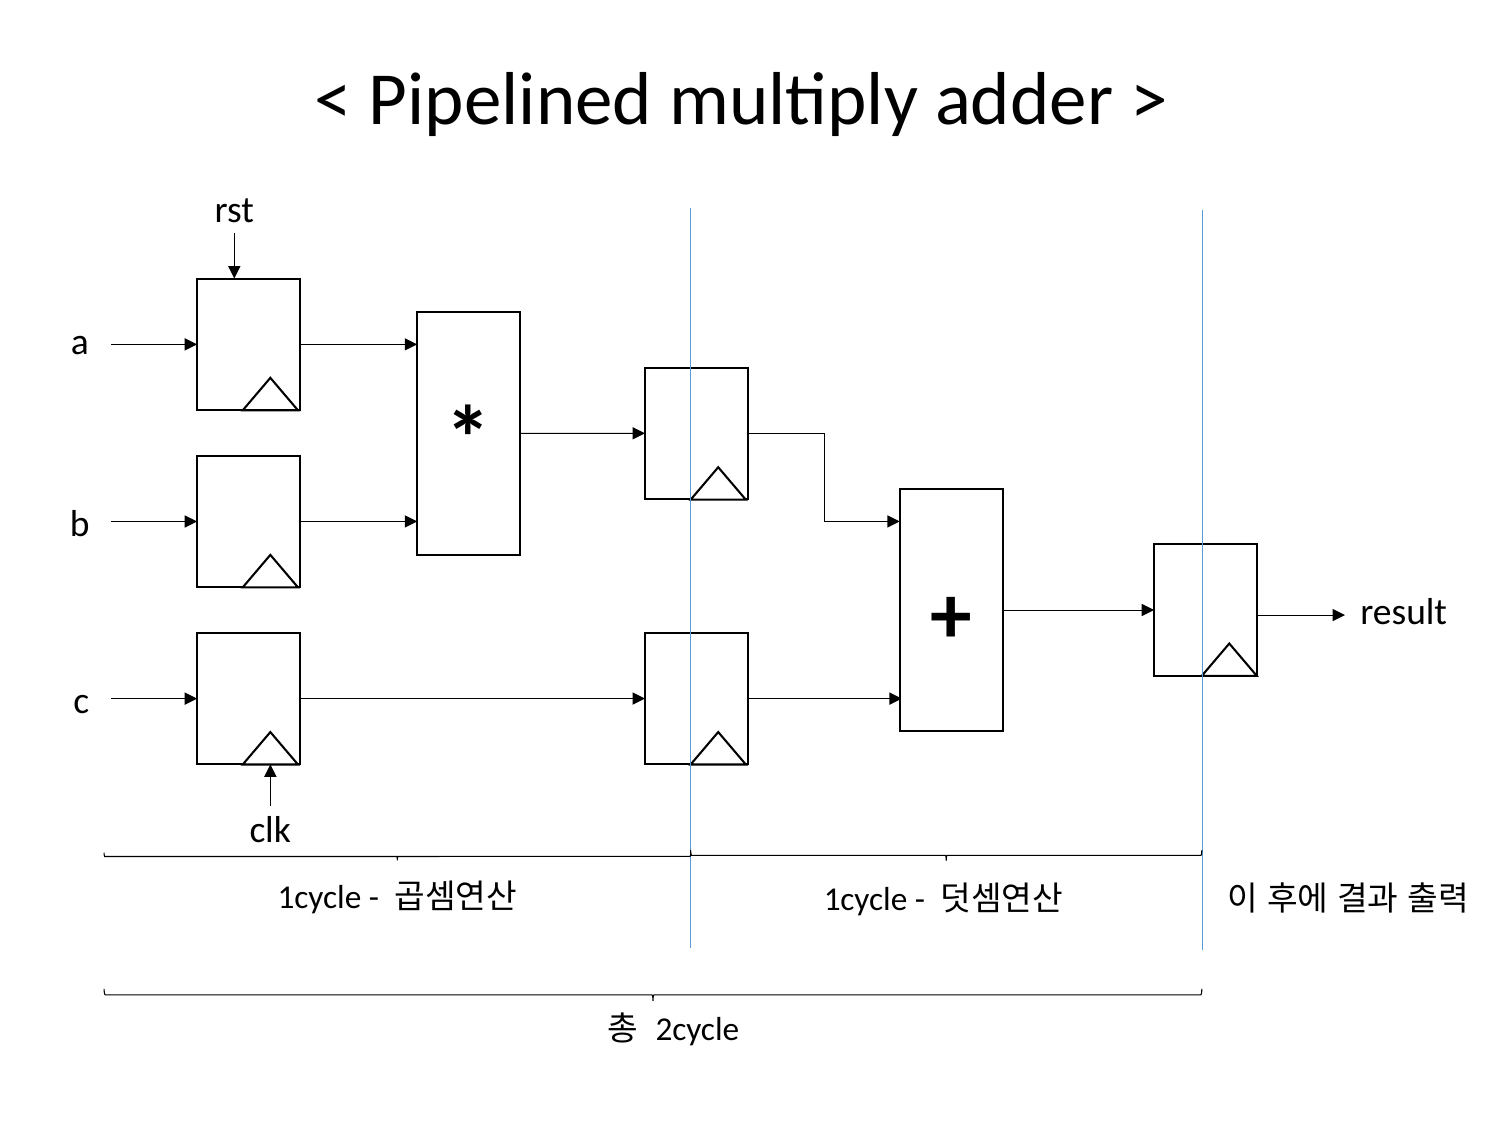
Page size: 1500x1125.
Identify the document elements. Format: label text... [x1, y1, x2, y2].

text_box clk [234, 797, 306, 852]
text_box [240, 553, 301, 589]
text_box [691, 850, 1202, 861]
text_box [240, 376, 301, 412]
text_box [1203, 543, 1258, 674]
text_box [644, 367, 690, 500]
text_box [240, 730, 301, 766]
text_box c [58, 668, 105, 728]
text_box + [899, 488, 1004, 732]
text_box [103, 852, 690, 861]
text_box 이 후에 결과 출력 [1212, 869, 1484, 925]
text_box result [1345, 579, 1463, 640]
text_box [644, 632, 690, 765]
text_box [196, 455, 301, 588]
text_box [691, 465, 747, 501]
text_box [1203, 641, 1260, 677]
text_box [747, 433, 900, 522]
text_box < Pipelined multiply adder > [300, 41, 1201, 147]
text_box 총 2cycle [593, 999, 755, 1055]
text_box a [56, 309, 104, 370]
text_box [1153, 543, 1202, 677]
text_box [691, 367, 749, 498]
text_box [103, 988, 1203, 999]
text_box rst [199, 177, 269, 237]
text_box * [416, 311, 521, 556]
text_box 1cycle - 곱셈연산 [263, 868, 532, 923]
text_box [196, 278, 301, 411]
text_box b [55, 491, 105, 551]
text_box 1cycle - 덧셈연산 [809, 869, 1078, 925]
text_box [196, 632, 301, 765]
text_box [691, 632, 749, 765]
text_box [691, 730, 749, 766]
